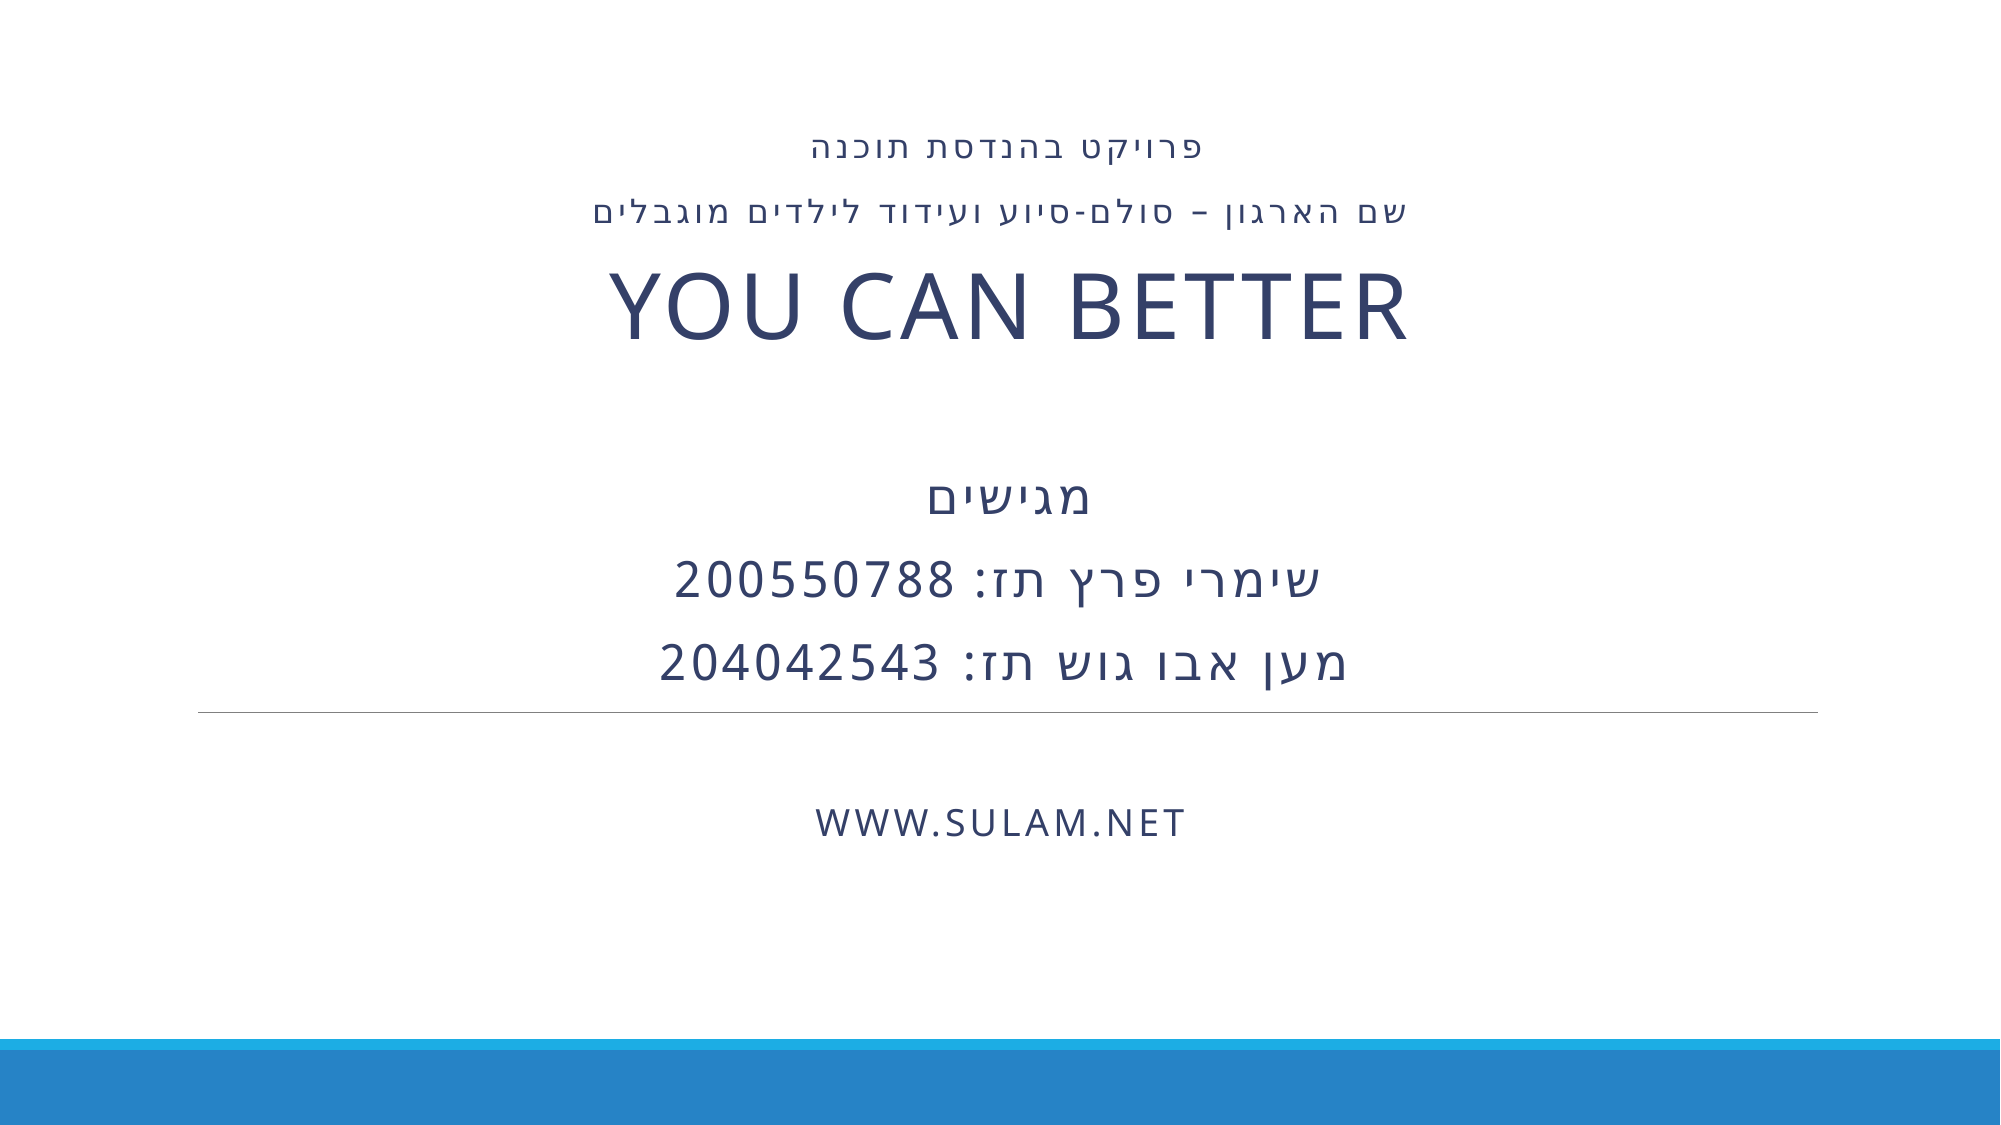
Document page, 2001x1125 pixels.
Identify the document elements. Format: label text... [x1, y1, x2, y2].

subtitle פרויקט בהנדסת תוכנה שם הארגון – סולם-סיוע ועידוד לילדים מוגבלים You Can Better מגישים שימרי פרץ תז: 200550788 מען אבו גוש תז: 204042543 www.sulam.net [249, 122, 1750, 863]
